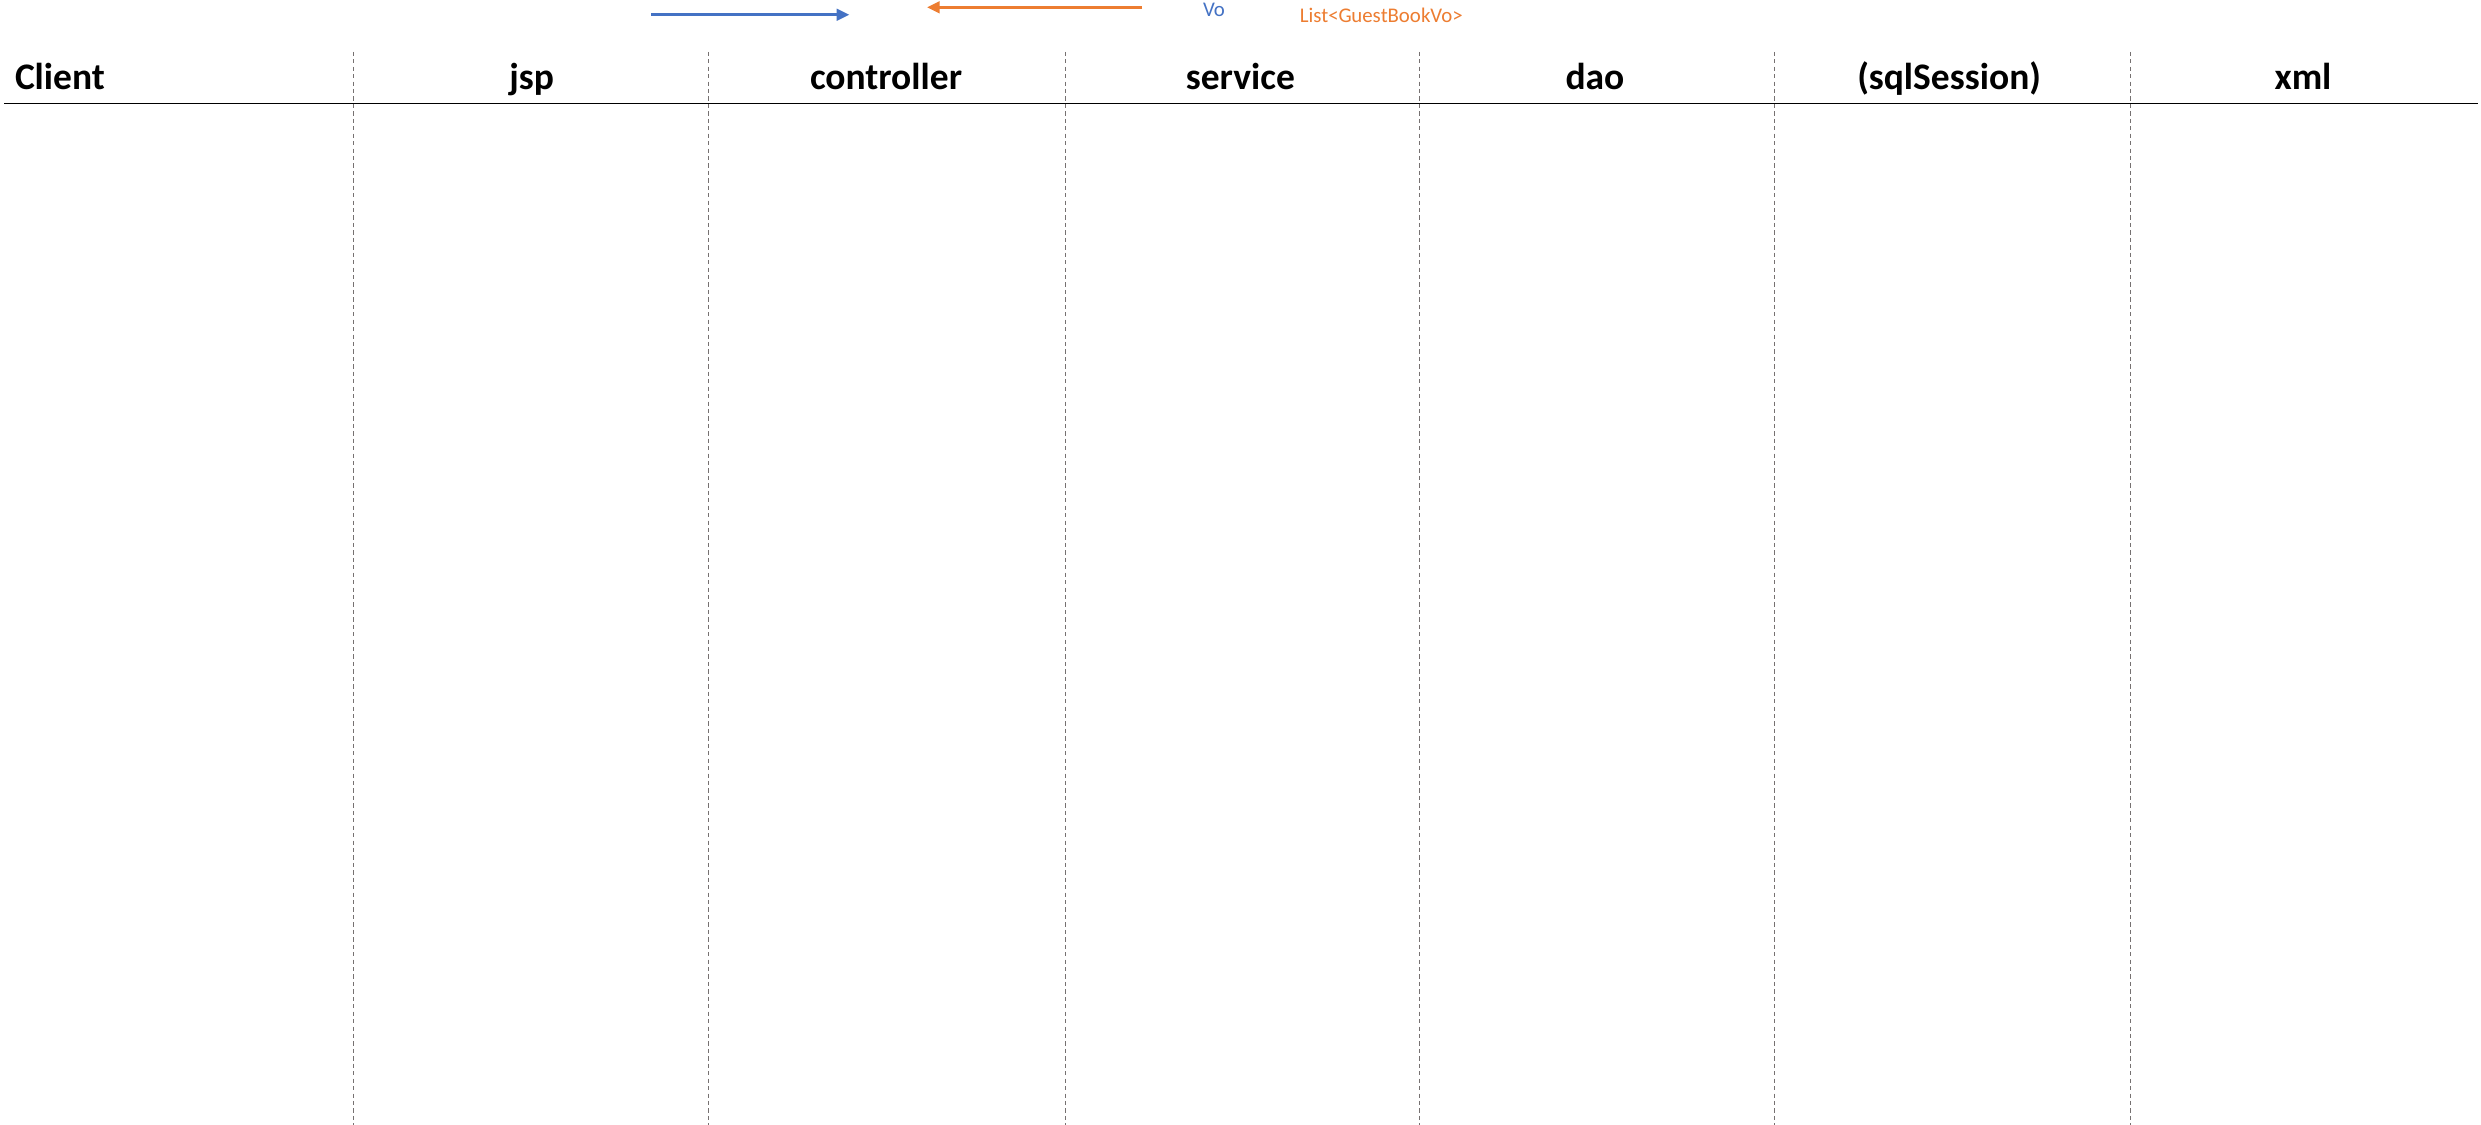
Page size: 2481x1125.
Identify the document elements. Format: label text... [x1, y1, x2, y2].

list jsp [354, 51, 708, 104]
list service [1063, 51, 1417, 104]
list (sqlSession) [1772, 51, 2125, 104]
list controller [708, 51, 1063, 104]
list dao [1417, 51, 1772, 104]
list xml [2125, 51, 2481, 104]
text_box Vo [1203, 0, 1226, 22]
text_box List<GuestBookVo> [1299, 2, 1464, 28]
list Client [0, 51, 354, 104]
